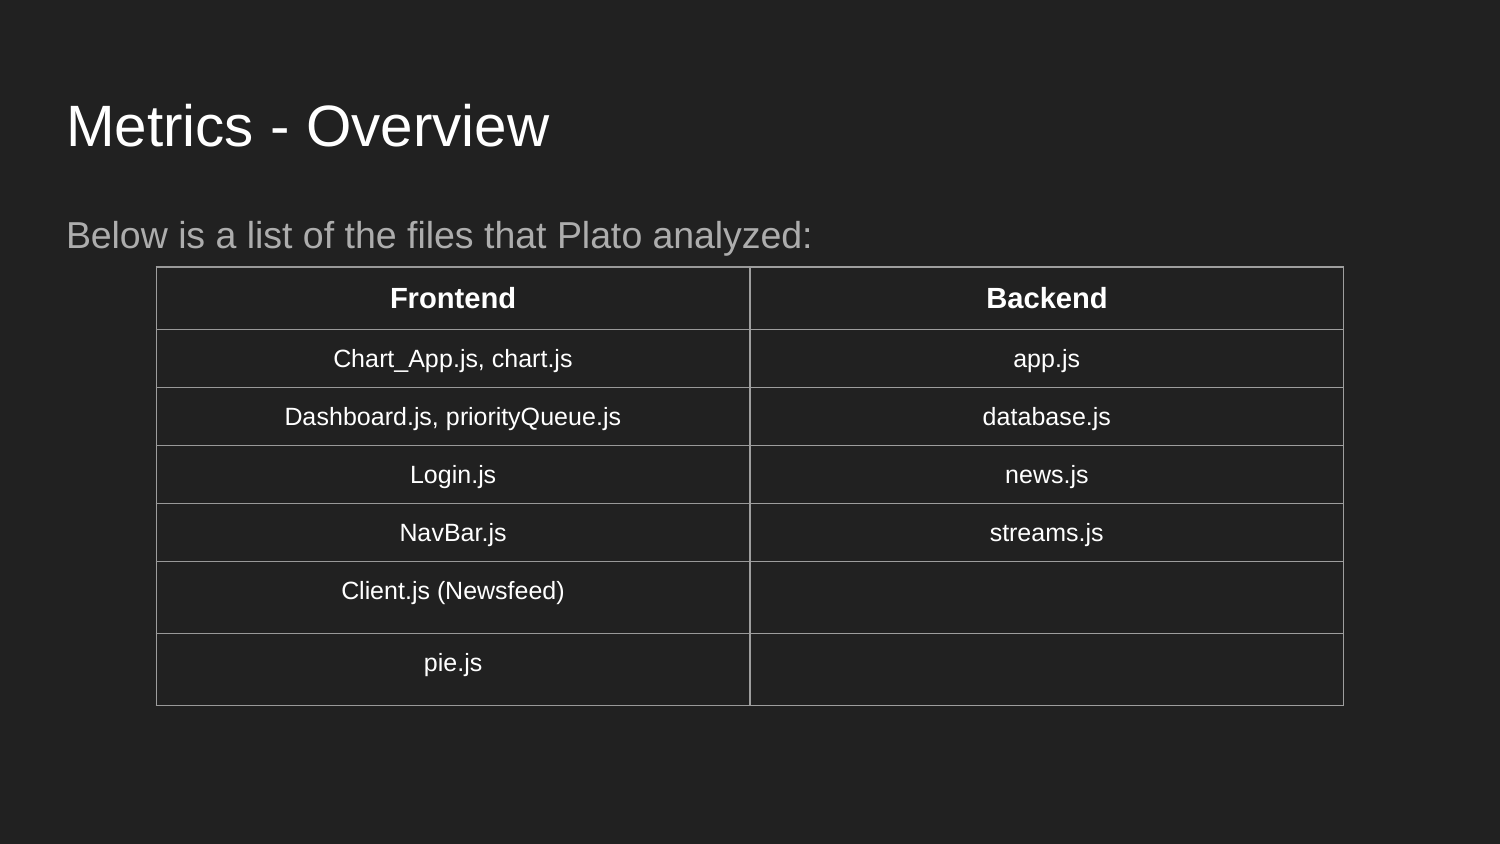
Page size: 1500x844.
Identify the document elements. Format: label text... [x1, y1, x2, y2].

table_cell NavBar.js [157, 504, 749, 561]
list Below is a list of the files that Plato analyzed: [51, 189, 1449, 757]
table_cell streams.js [751, 504, 1343, 561]
table_header Frontend [157, 268, 749, 329]
table_cell Chart_App.js, chart.js [157, 330, 749, 387]
table_cell [751, 562, 1343, 633]
table_cell Client.js (Newsfeed) [157, 562, 749, 633]
table_cell app.js [751, 330, 1343, 387]
table_cell [751, 634, 1343, 705]
table_cell database.js [751, 388, 1343, 445]
table_header Backend [751, 268, 1343, 329]
table_cell Dashboard.js, priorityQueue.js [157, 388, 749, 445]
table_cell news.js [751, 446, 1343, 503]
table_cell Login.js [157, 446, 749, 503]
table_cell pie.js [157, 634, 749, 705]
title Metrics - Overview [51, 72, 1449, 167]
